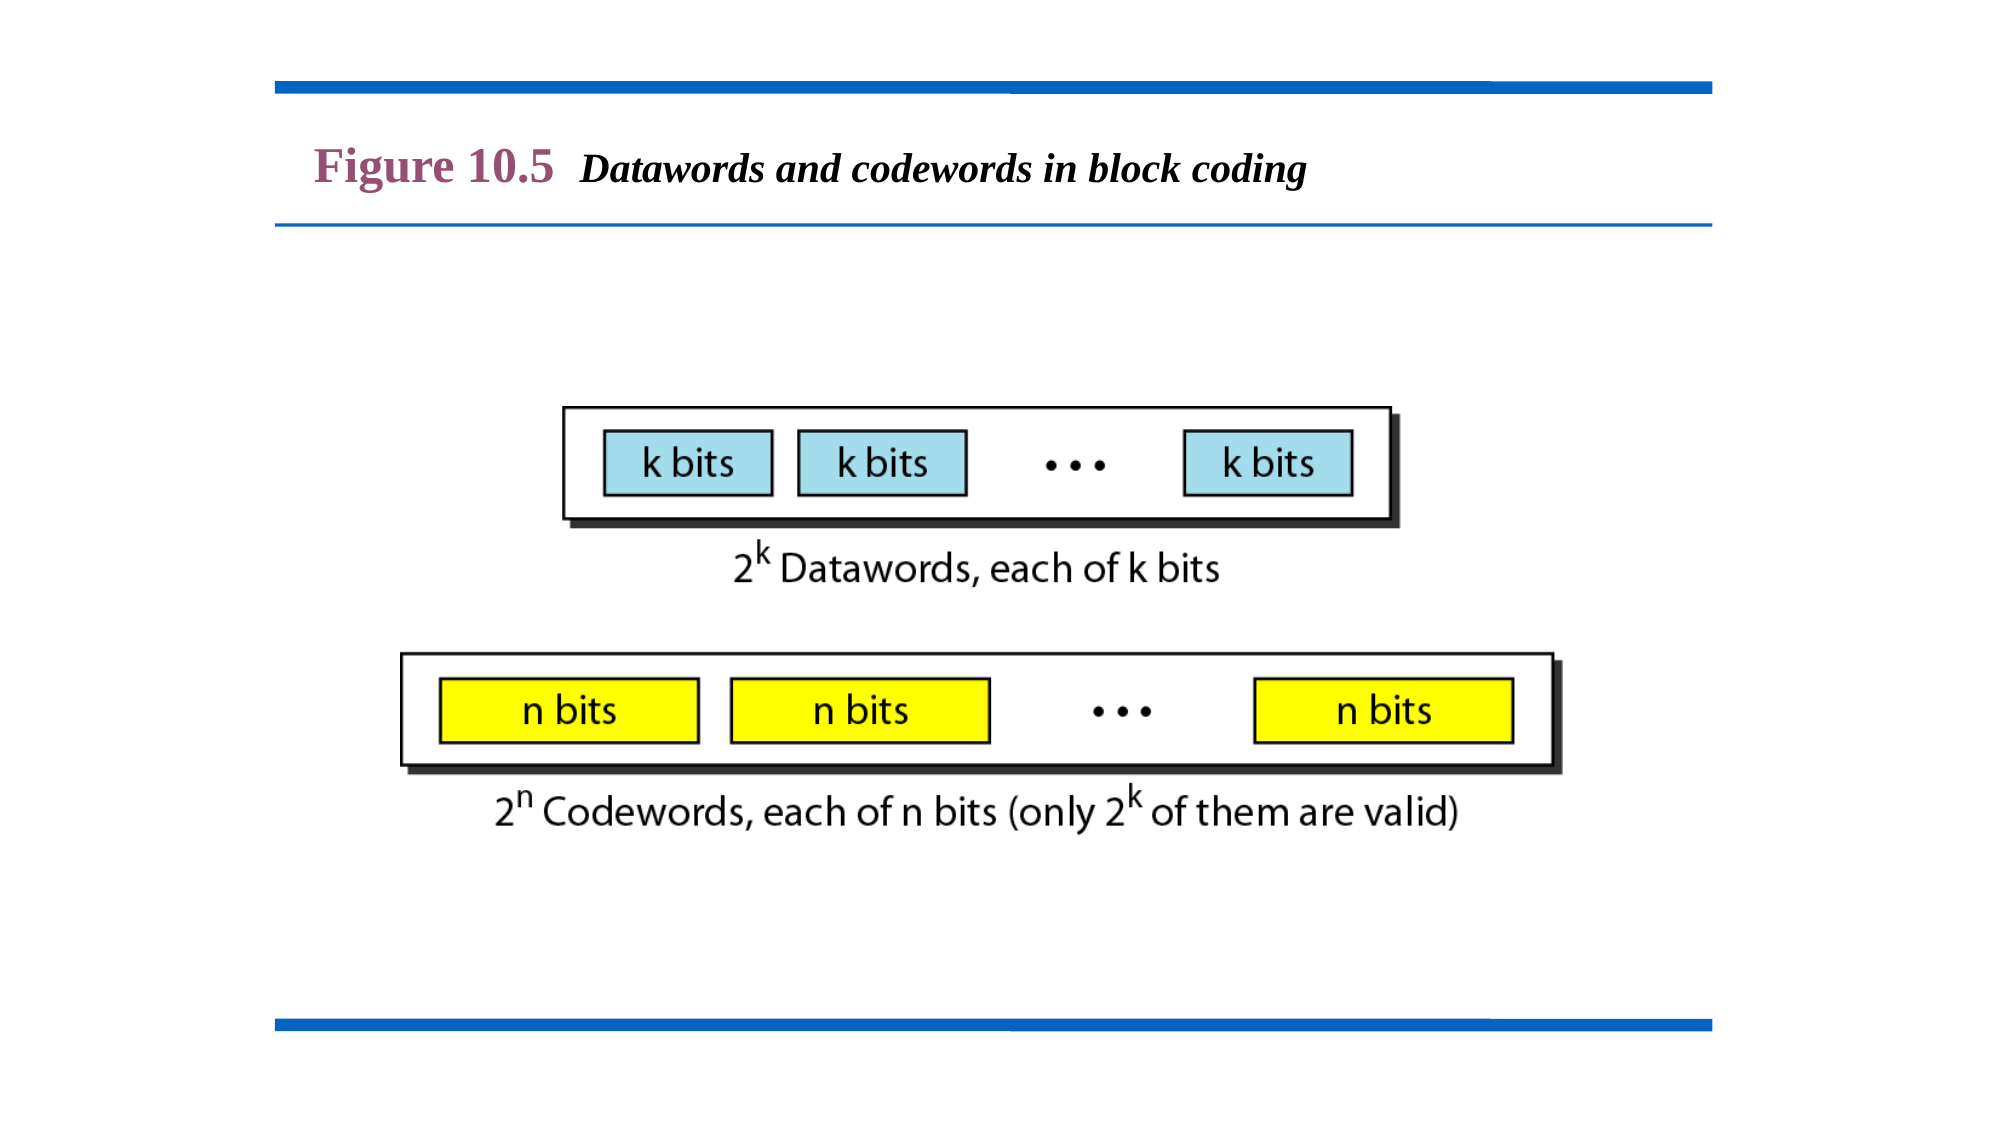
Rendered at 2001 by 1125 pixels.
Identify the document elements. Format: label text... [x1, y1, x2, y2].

picture [400, 406, 1563, 838]
text_box Figure 10.5 Datawords and codewords in block coding [299, 124, 1324, 200]
